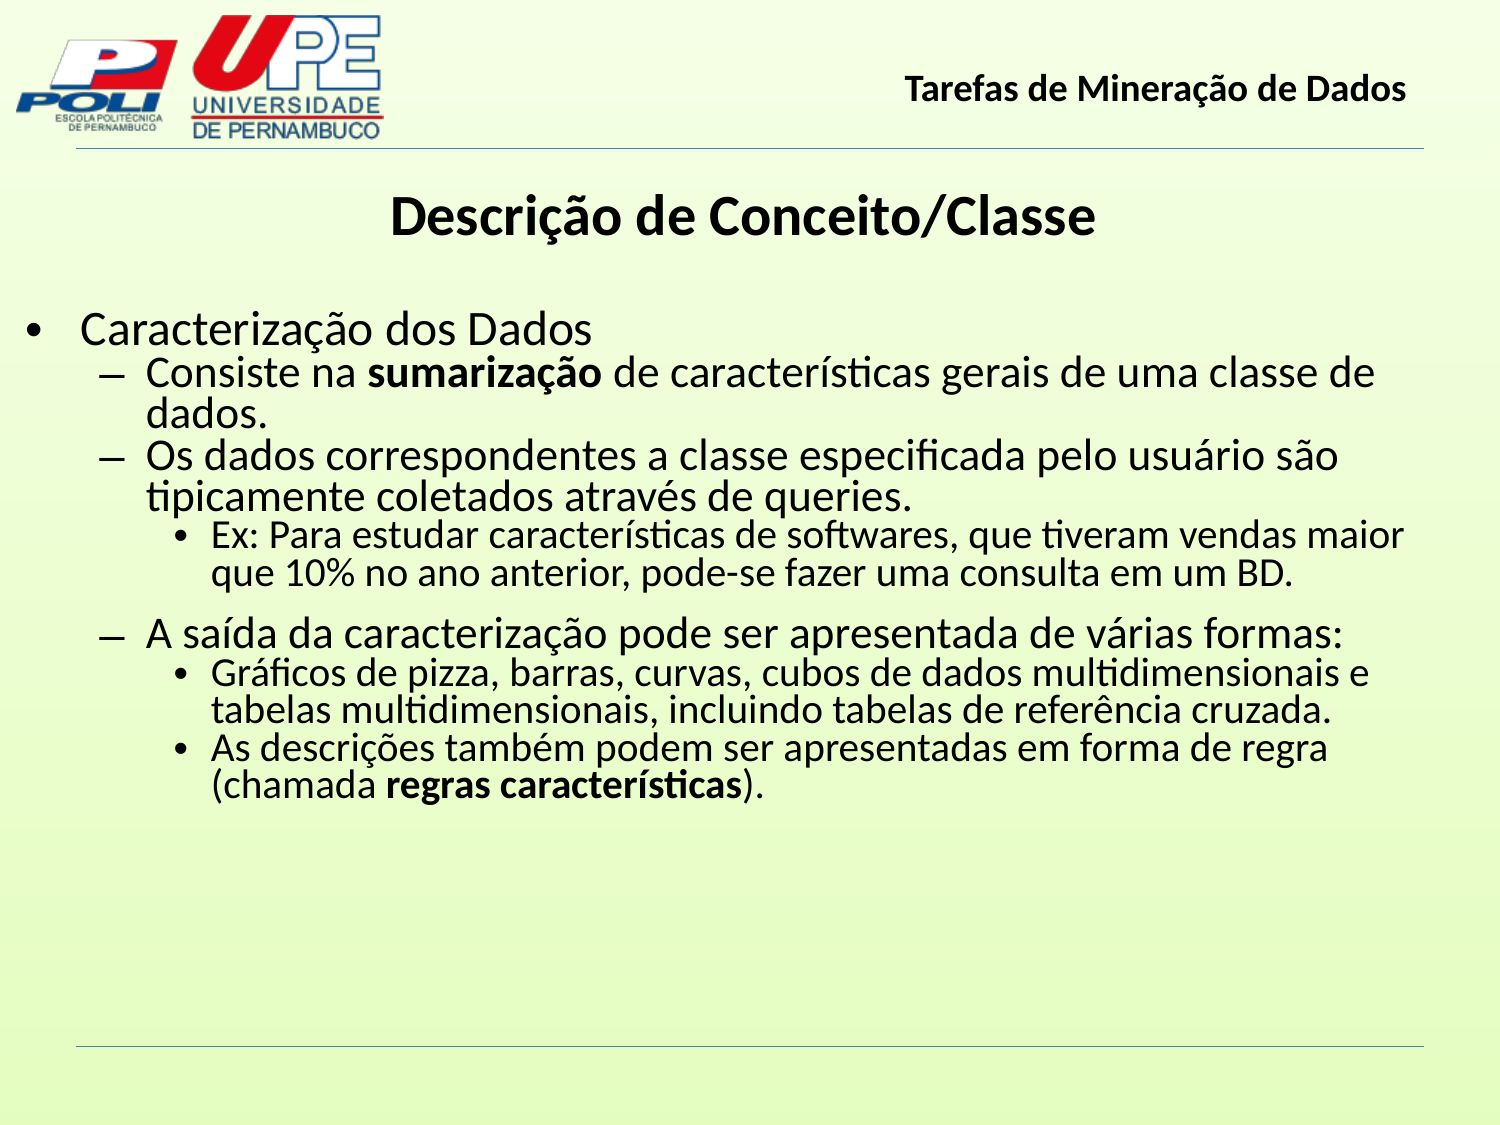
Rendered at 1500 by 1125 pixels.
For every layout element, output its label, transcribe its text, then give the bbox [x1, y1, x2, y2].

text_box Descrição de Conceito/Classe [76, 184, 1424, 268]
text_box Caracterização dos Dados Consiste na sumarização de características gerais de uma classe de dados. Os dados correspondentes a classe especificada pelo usuário são tipicamente coletados através de queries. Ex: Para estudar características de softwares, que tiveram vendas maior que 10% no ano anterior, pode-se fazer uma consulta em um BD. A saída da caracterização pode ser apresentada de várias formas: Gráficos de pizza, barras, curvas, cubos de dados multidimensionais e tabelas multidimensionais, incluindo tabelas de referência cruzada. As descrições também podem ser apresentadas em forma de regra (chamada regras características). [17, 302, 1483, 1035]
picture [16, 15, 384, 140]
